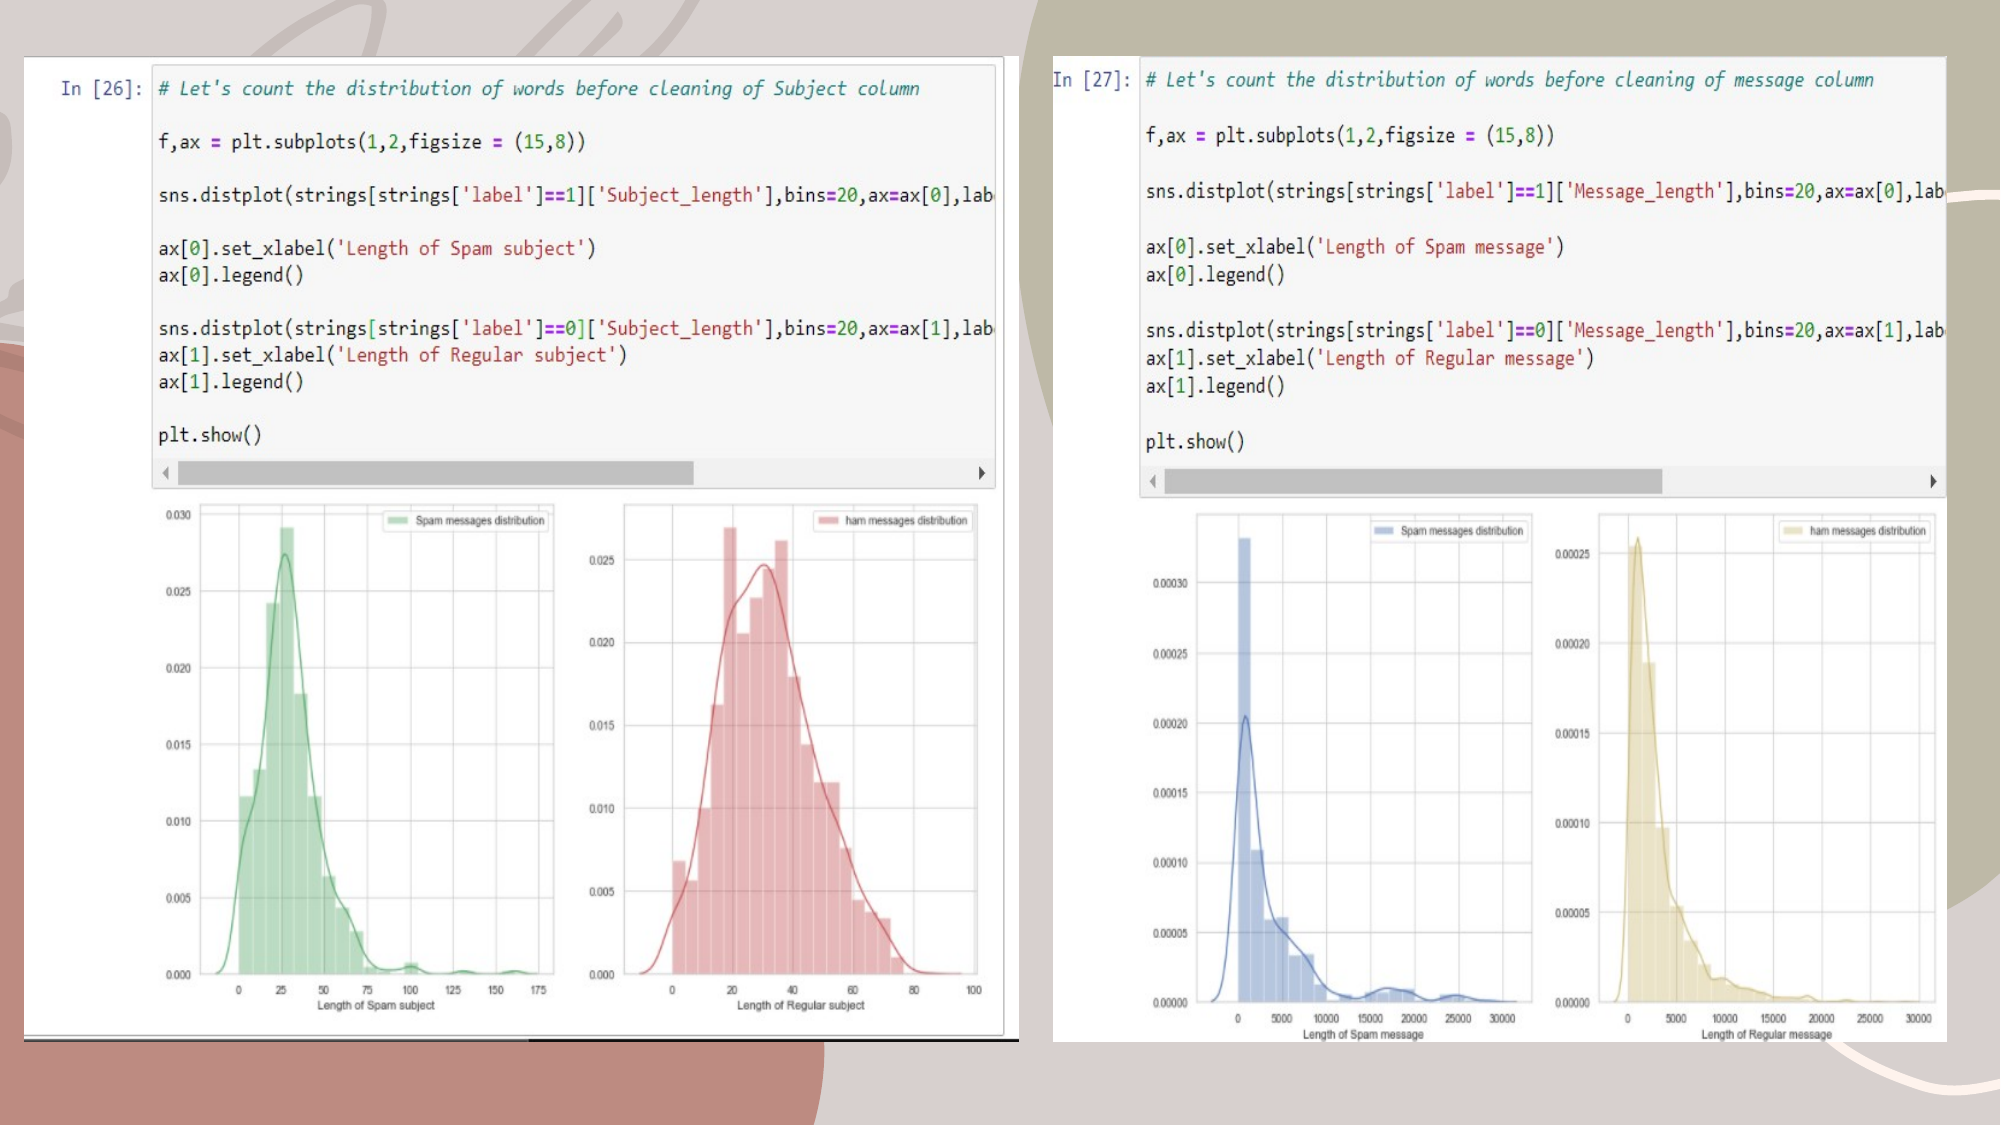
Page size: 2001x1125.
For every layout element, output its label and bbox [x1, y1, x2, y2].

picture [24, 56, 1019, 1042]
picture [1053, 56, 1947, 1042]
